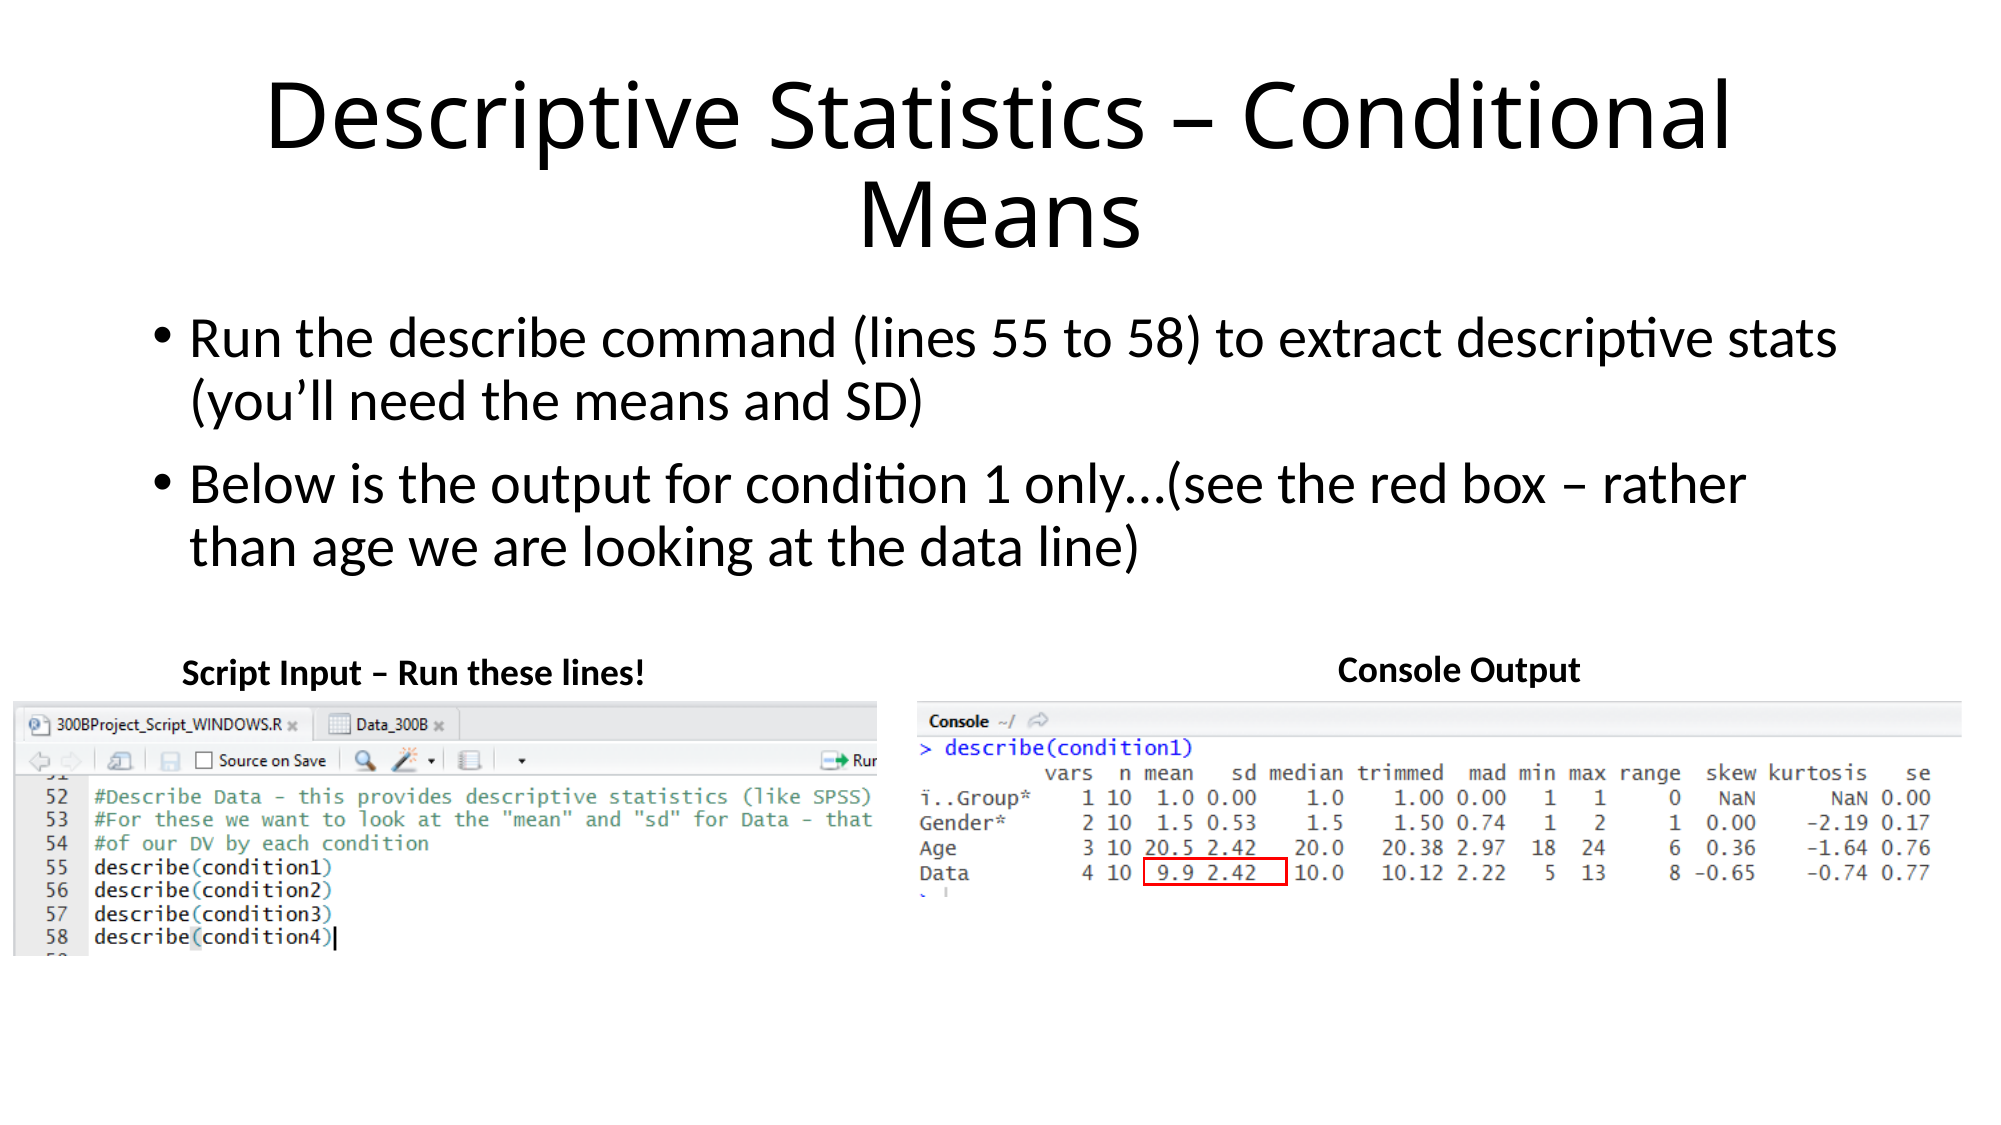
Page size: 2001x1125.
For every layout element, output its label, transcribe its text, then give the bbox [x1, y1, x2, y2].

picture [13, 701, 877, 956]
text_box Console Output [1323, 637, 1858, 698]
text_box Script Input – Run these lines! [167, 640, 702, 701]
list Run the describe command (lines 55 to 58) to extract descriptive stats (you’ll need the means and SD) Below is the output for condition 1 only…(see the red box – rather than age we are looking at the data line) [137, 299, 1863, 1014]
title Descriptive Statistics – Conditional Means [137, 59, 1863, 278]
picture [917, 701, 1962, 897]
